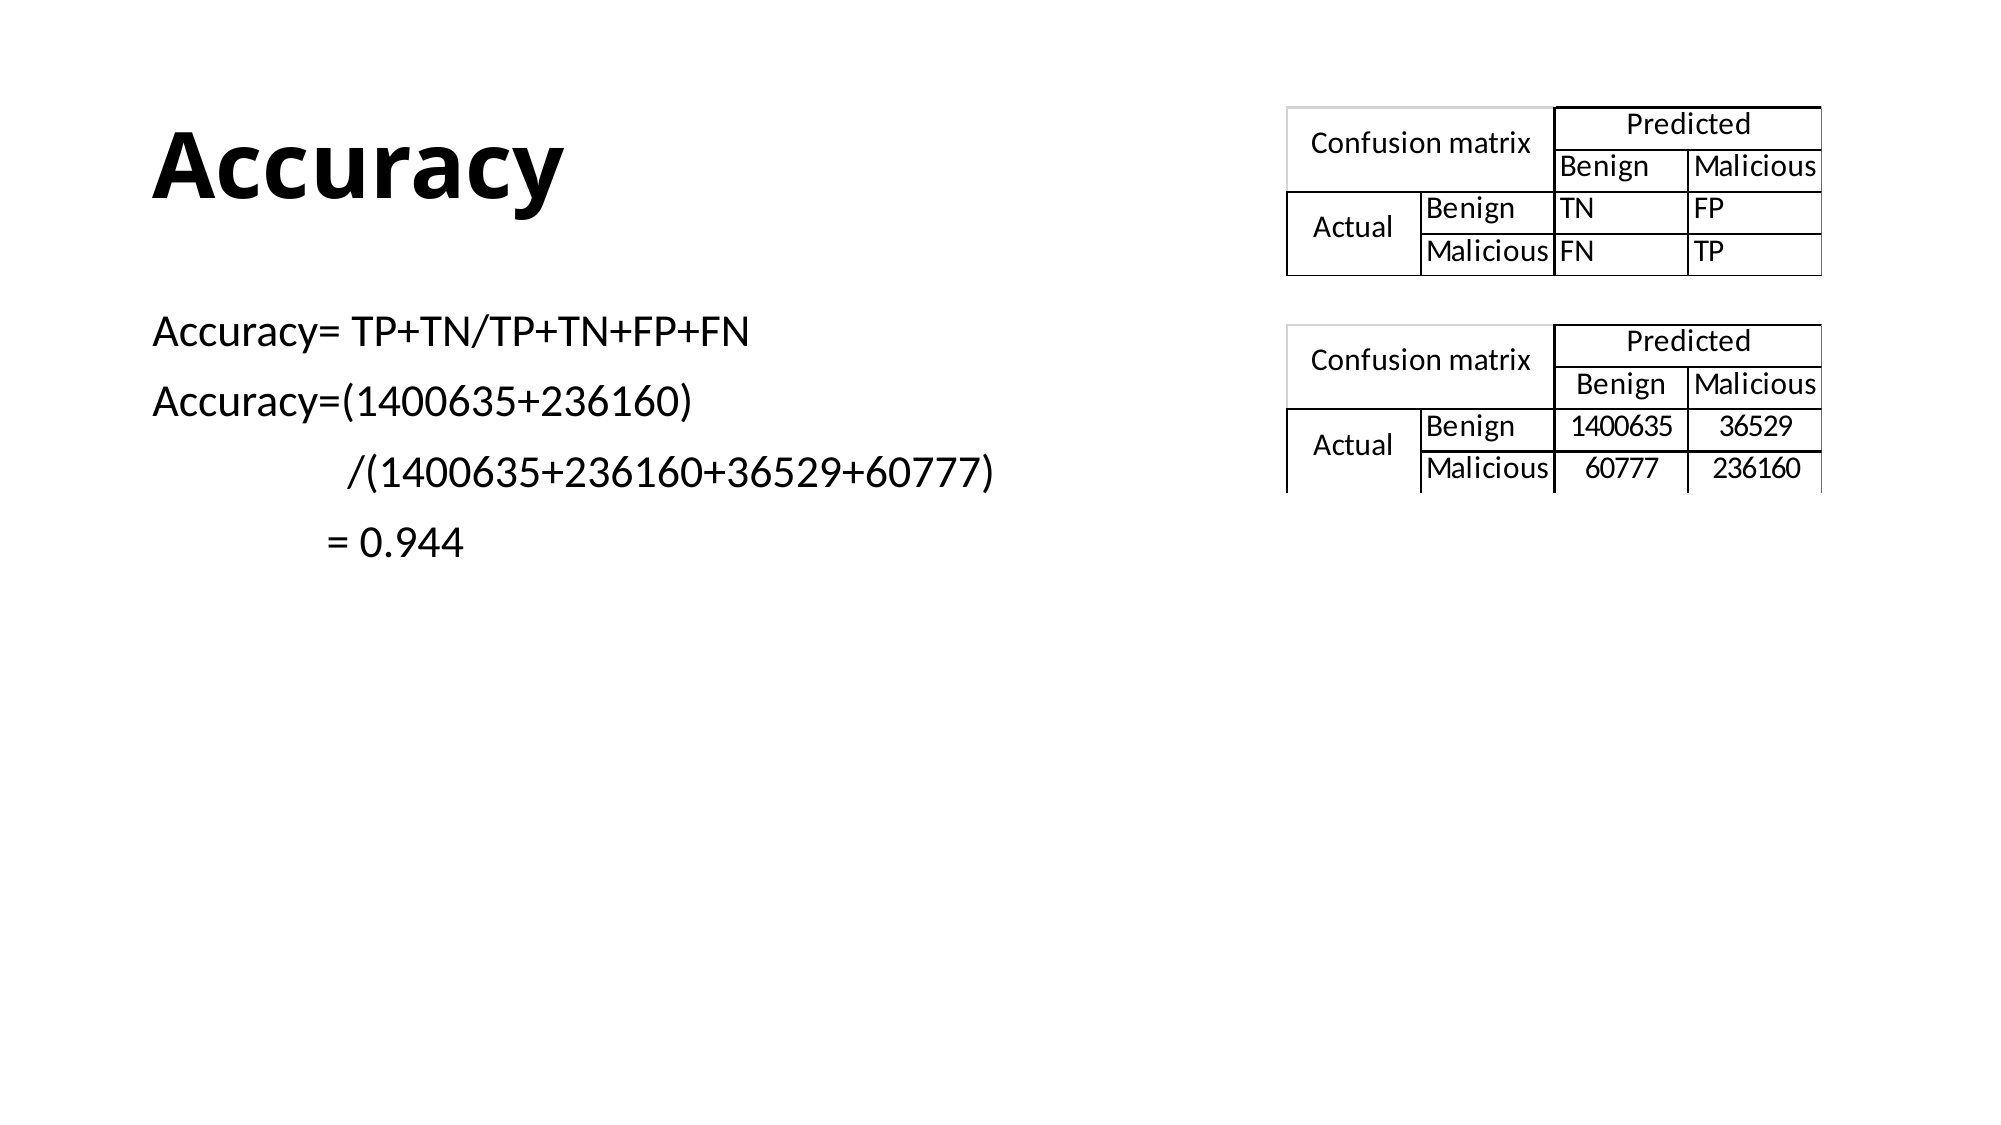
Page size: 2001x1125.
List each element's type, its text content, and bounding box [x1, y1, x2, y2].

title Accuracy [137, 59, 1863, 278]
list Accuracy= TP+TN/TP+TN+FP+FN Accuracy=(1400635+236160) /(1400635+236160+36529+60777) = 0.944 [137, 299, 1863, 1014]
picture [1285, 323, 1824, 495]
picture [1285, 106, 1824, 278]
